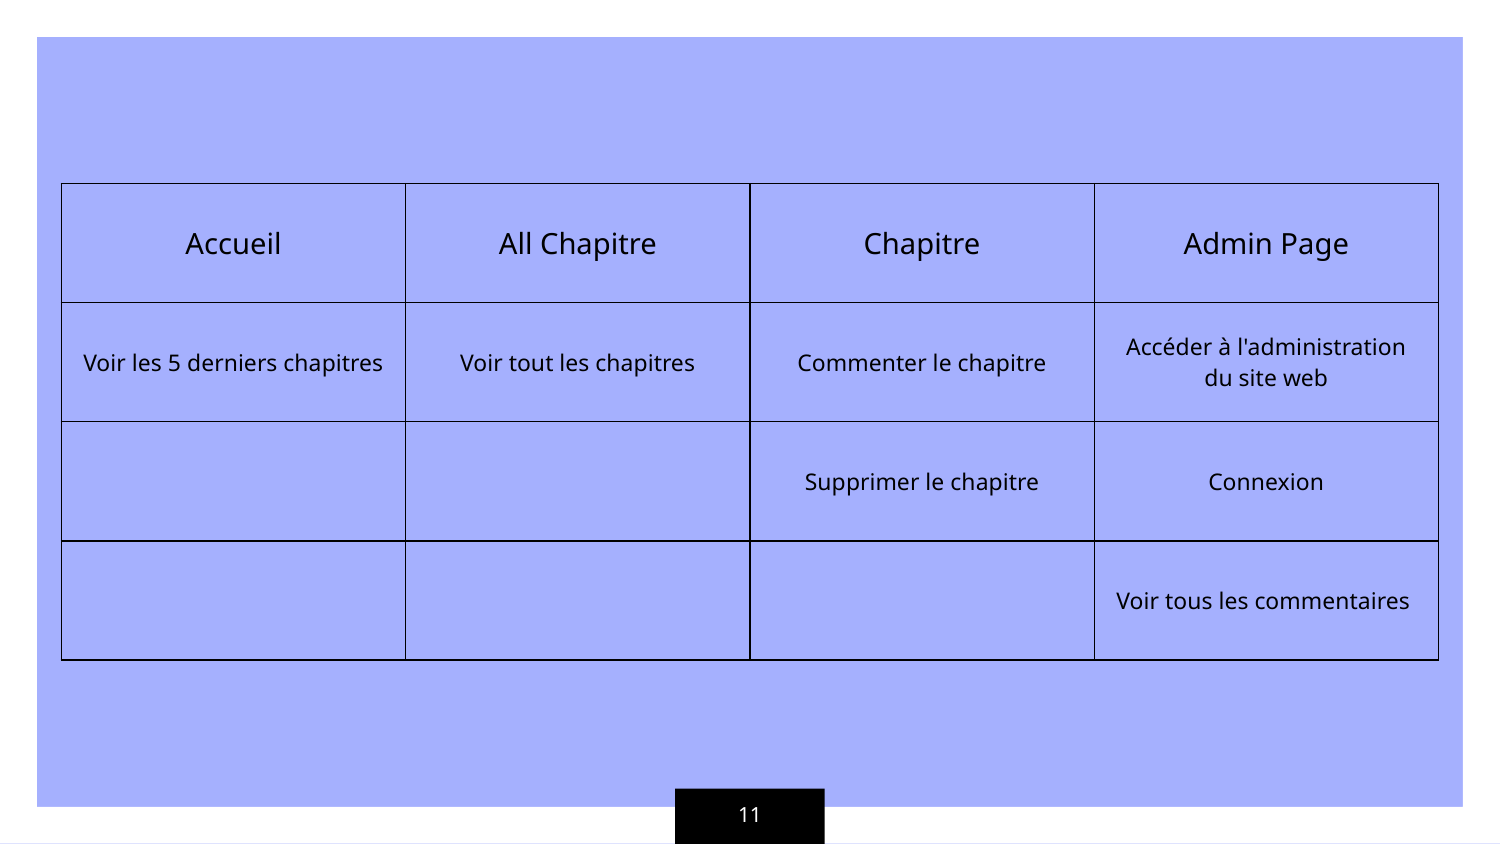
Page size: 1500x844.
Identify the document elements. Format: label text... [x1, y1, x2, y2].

table_header Chapitre [751, 184, 1094, 302]
table_header All Chapitre [406, 184, 749, 302]
table_cell [62, 422, 405, 540]
table_cell [406, 422, 749, 540]
table_cell Voir tout les chapitres [406, 303, 749, 421]
table_cell [751, 542, 1094, 659]
table_cell [406, 542, 749, 659]
table_header Accueil [62, 184, 405, 302]
table_cell Commenter le chapitre [751, 303, 1094, 421]
table_cell Accéder à l'administration du site web [1095, 303, 1438, 421]
table_cell Supprimer le chapitre [751, 422, 1094, 540]
table_header Admin Page [1095, 184, 1438, 302]
table_cell Voir tous les commentaires [1095, 542, 1438, 659]
slide_number ‹#› [675, 788, 825, 844]
table_cell [62, 542, 405, 659]
table_cell Connexion [1095, 422, 1438, 540]
table_cell Voir les 5 derniers chapitres [62, 303, 405, 421]
